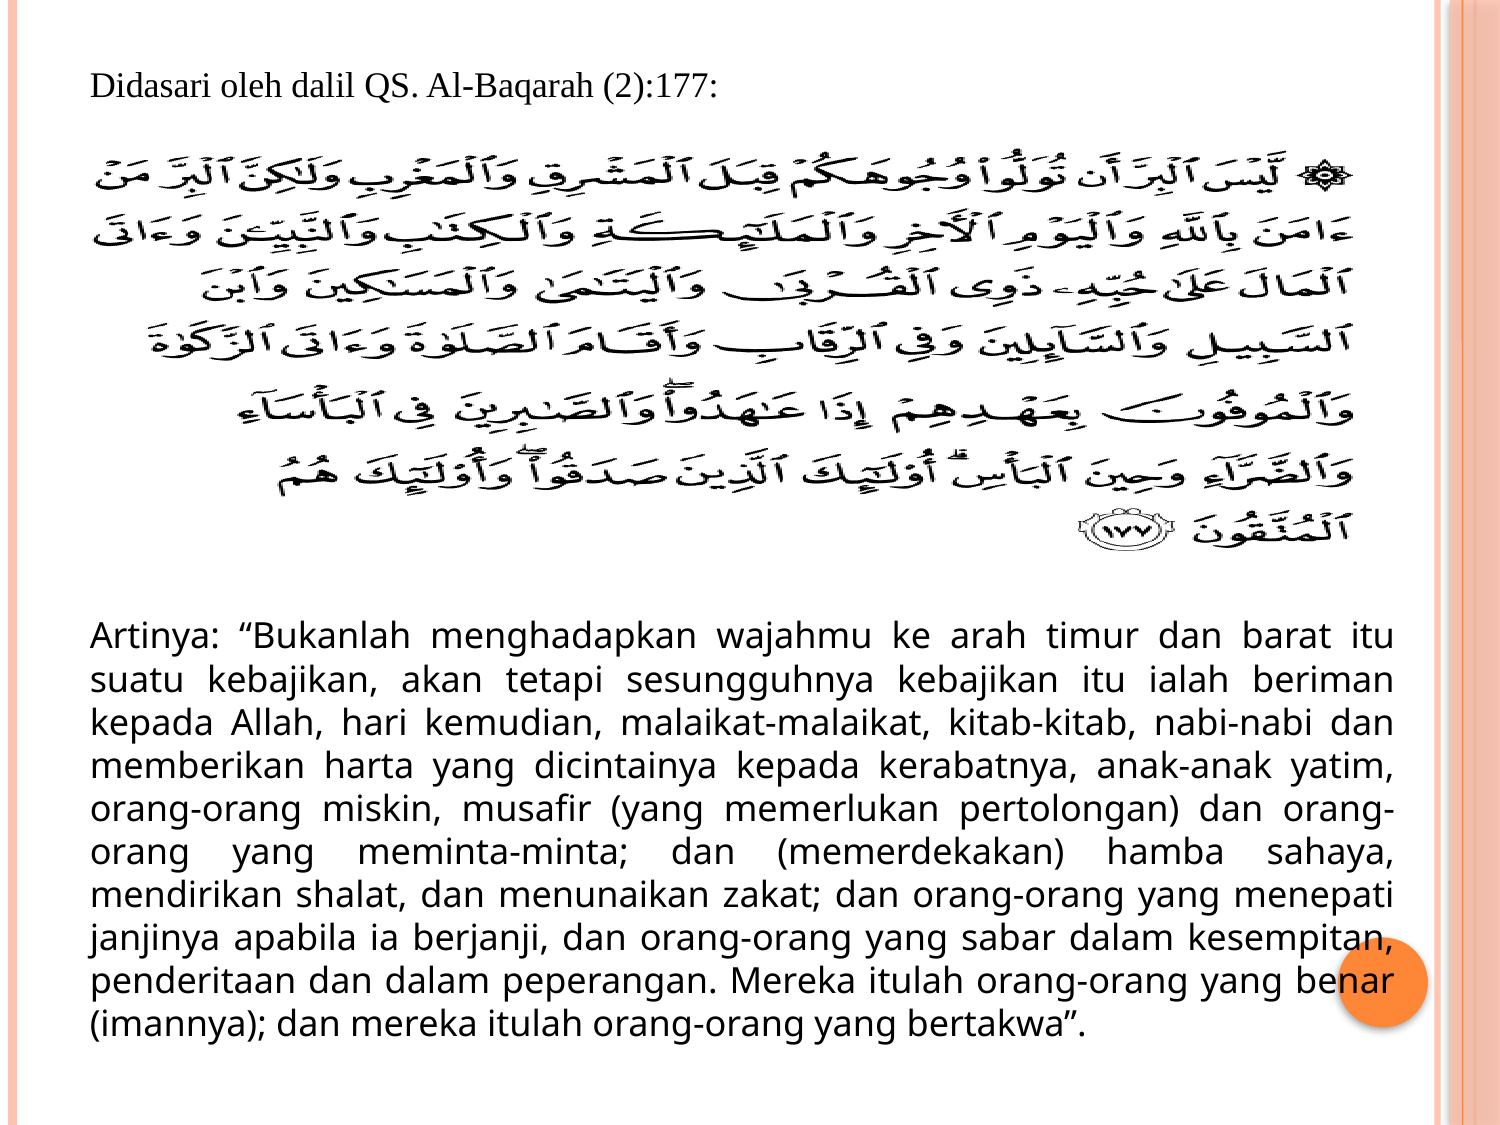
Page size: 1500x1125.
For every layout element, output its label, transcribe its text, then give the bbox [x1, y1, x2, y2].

picture [64, 148, 1353, 552]
list Didasari oleh dalil QS. Al-Baqarah (2):177: Artinya: “Bukanlah menghadapkan wajahmu ke arah timur dan barat itu suatu kebajikan, akan tetapi sesungguhnya kebajikan itu ialah beriman kepada Allah, hari kemudian, malaikat-malaikat, kitab-kitab, nabi-nabi dan memberikan harta yang dicintainya kepada kerabatnya, anak-anak yatim, orang-orang miskin, musafir (yang memerlukan pertolongan) dan orang-orang yang meminta-minta; dan (memerdekakan) hamba sahaya, mendirikan shalat, dan menunaikan zakat; dan orang-orang yang menepati janjinya apabila ia berjanji, dan orang-orang yang sabar dalam kesempitan, penderitaan dan dalam peperangan. Mereka itulah orang-orang yang benar (imannya); dan mereka itulah orang-orang yang bertakwa”. [75, 54, 1412, 1062]
